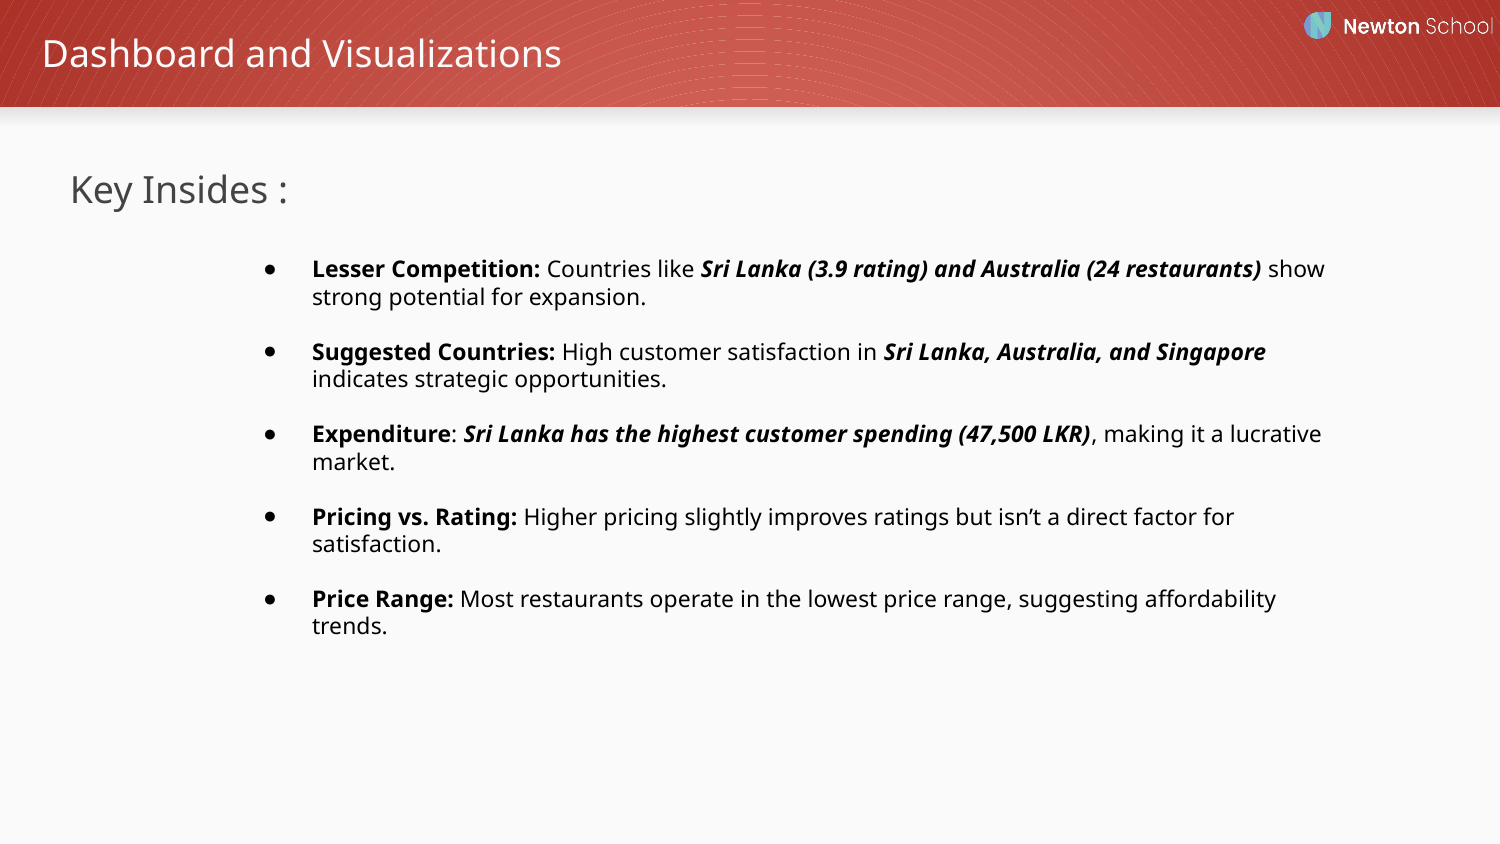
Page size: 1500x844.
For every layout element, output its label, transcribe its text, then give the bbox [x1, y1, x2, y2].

text_box Dashboard and Visualizations [26, 15, 803, 91]
text_box Lesser Competition: Countries like Sri Lanka (3.9 rating) and Australia (24 restaurants) show strong potential for expansion. Suggested Countries: High customer satisfaction in Sri Lanka, Australia, and Singapore indicates strategic opportunities. Expenditure: Sri Lanka has the highest customer spending (47,500 LKR), making it a lucrative market. Pricing vs. Rating: Higher pricing slightly improves ratings but isn’t a direct factor for satisfaction. Price Range: Most restaurants operate in the lowest price range, suggesting affordability trends. [222, 239, 1344, 655]
text_box Key Insides : [54, 151, 522, 227]
picture [1304, 12, 1493, 40]
